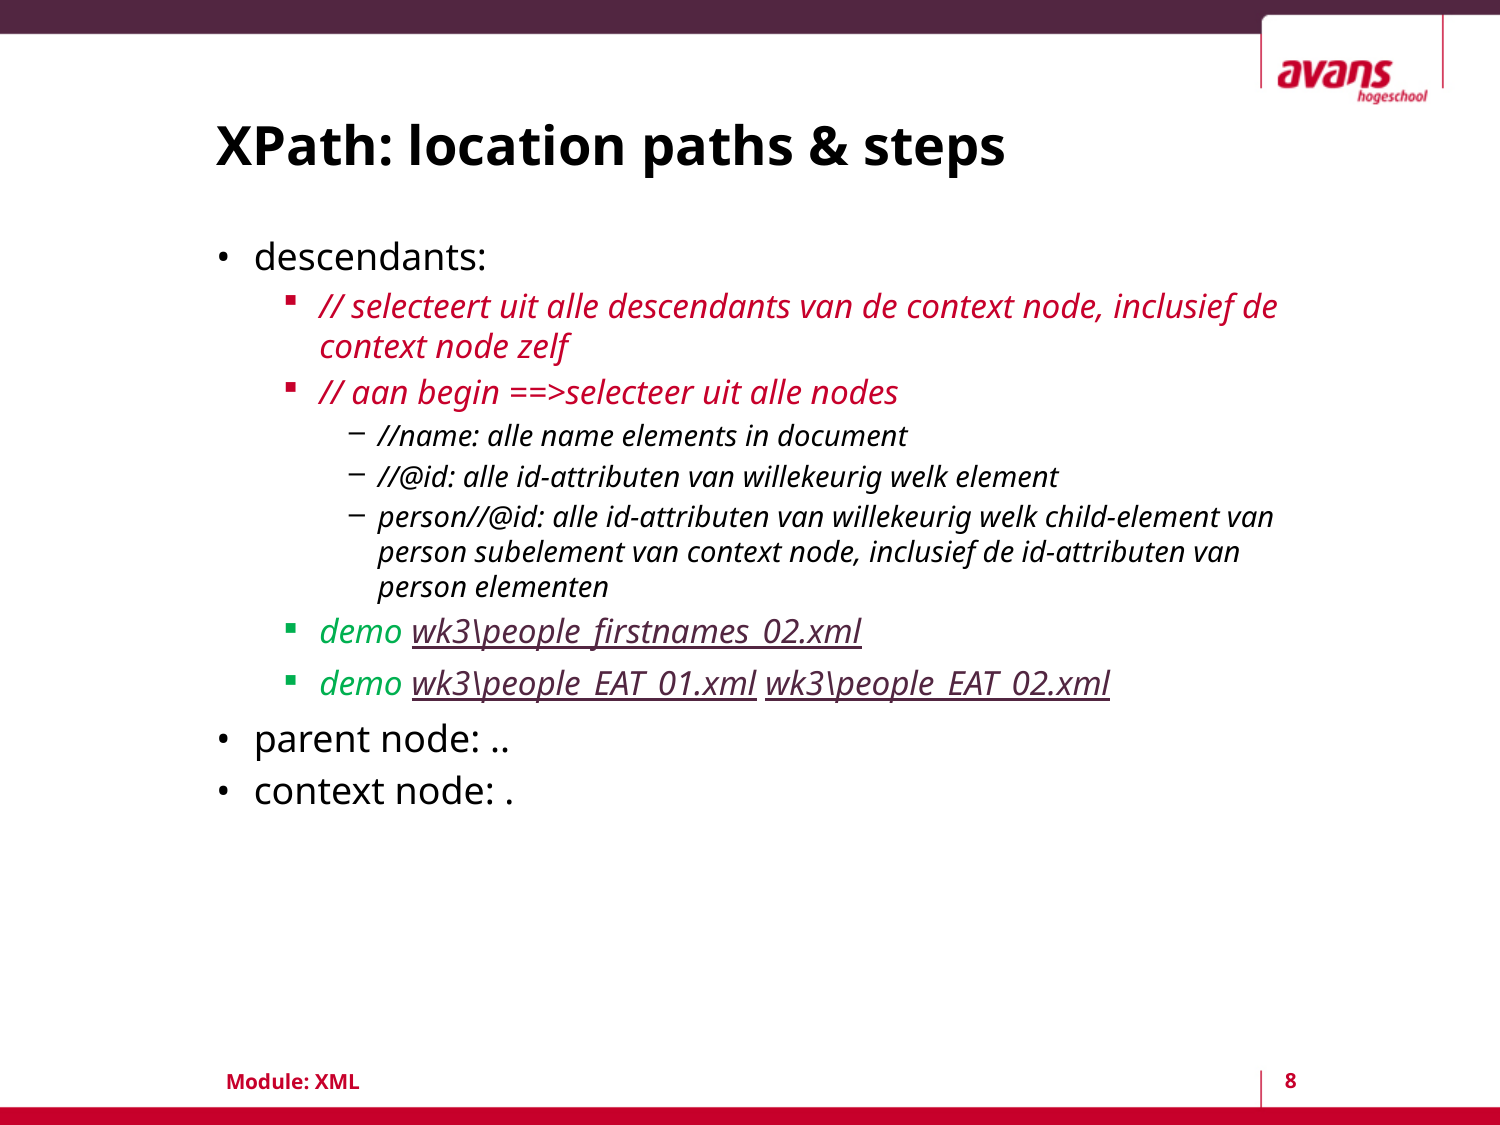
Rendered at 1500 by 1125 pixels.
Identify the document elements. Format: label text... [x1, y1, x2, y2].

slide_number 8 [1269, 1060, 1420, 1103]
list descendants: // selecteert uit alle descendants van de context node, inclusief de context node zelf // aan begin ==>selecteer uit alle nodes //name: alle name elements in document //@id: alle id-attributen van willekeurig welk element person//@id: alle id-attributen van willekeurig welk child-element van person subelement van context node, inclusief de id-attributen van person elementen demo wk3\people_firstnames_02.xml demo wk3\people_EAT_01.xml wk3\people_EAT_02.xml parent node: .. context node: . [201, 225, 1314, 953]
picture [0, 0, 1500, 1125]
title XPath: location paths & steps [201, 103, 1314, 200]
